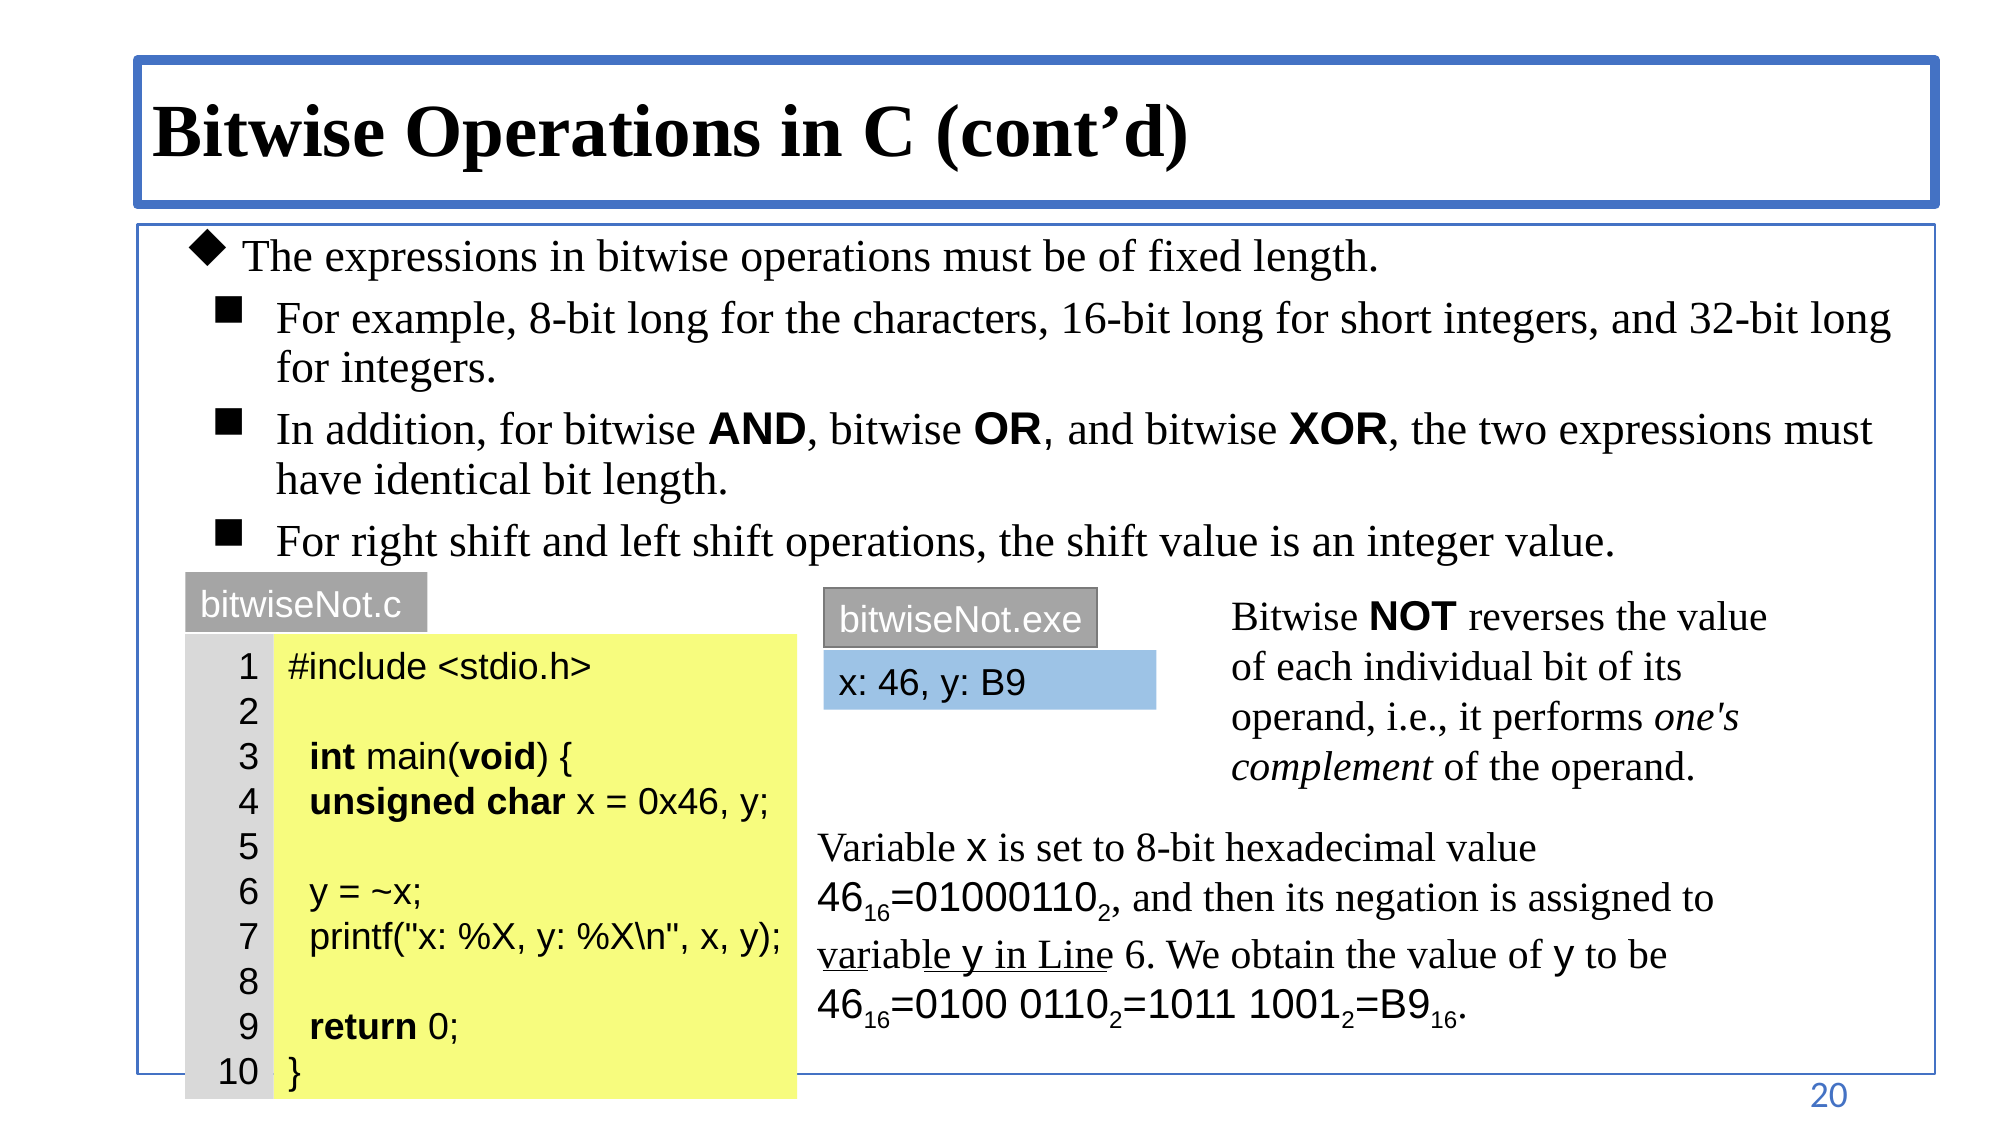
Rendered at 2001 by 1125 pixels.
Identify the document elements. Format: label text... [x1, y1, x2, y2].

text_box Bitwise NOT reverses the value of each individual bit of its operand, i.e., it performs one's complement of the operand. [1216, 581, 1809, 797]
list The expressions in bitwise operations must be of fixed length. For example, 8-bit long for the characters, 16-bit long for short integers, and 32-bit long for integers. In addition, for bitwise AND, bitwise OR, and bitwise XOR, the two expressions must have identical bit length. For right shift and left shift operations, the shift value is an integer value. [136, 223, 1936, 1075]
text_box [802, 812, 1858, 1029]
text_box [824, 587, 1157, 711]
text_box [185, 572, 798, 1104]
title Bitwise Operations in C (cont’d) [133, 55, 1940, 209]
